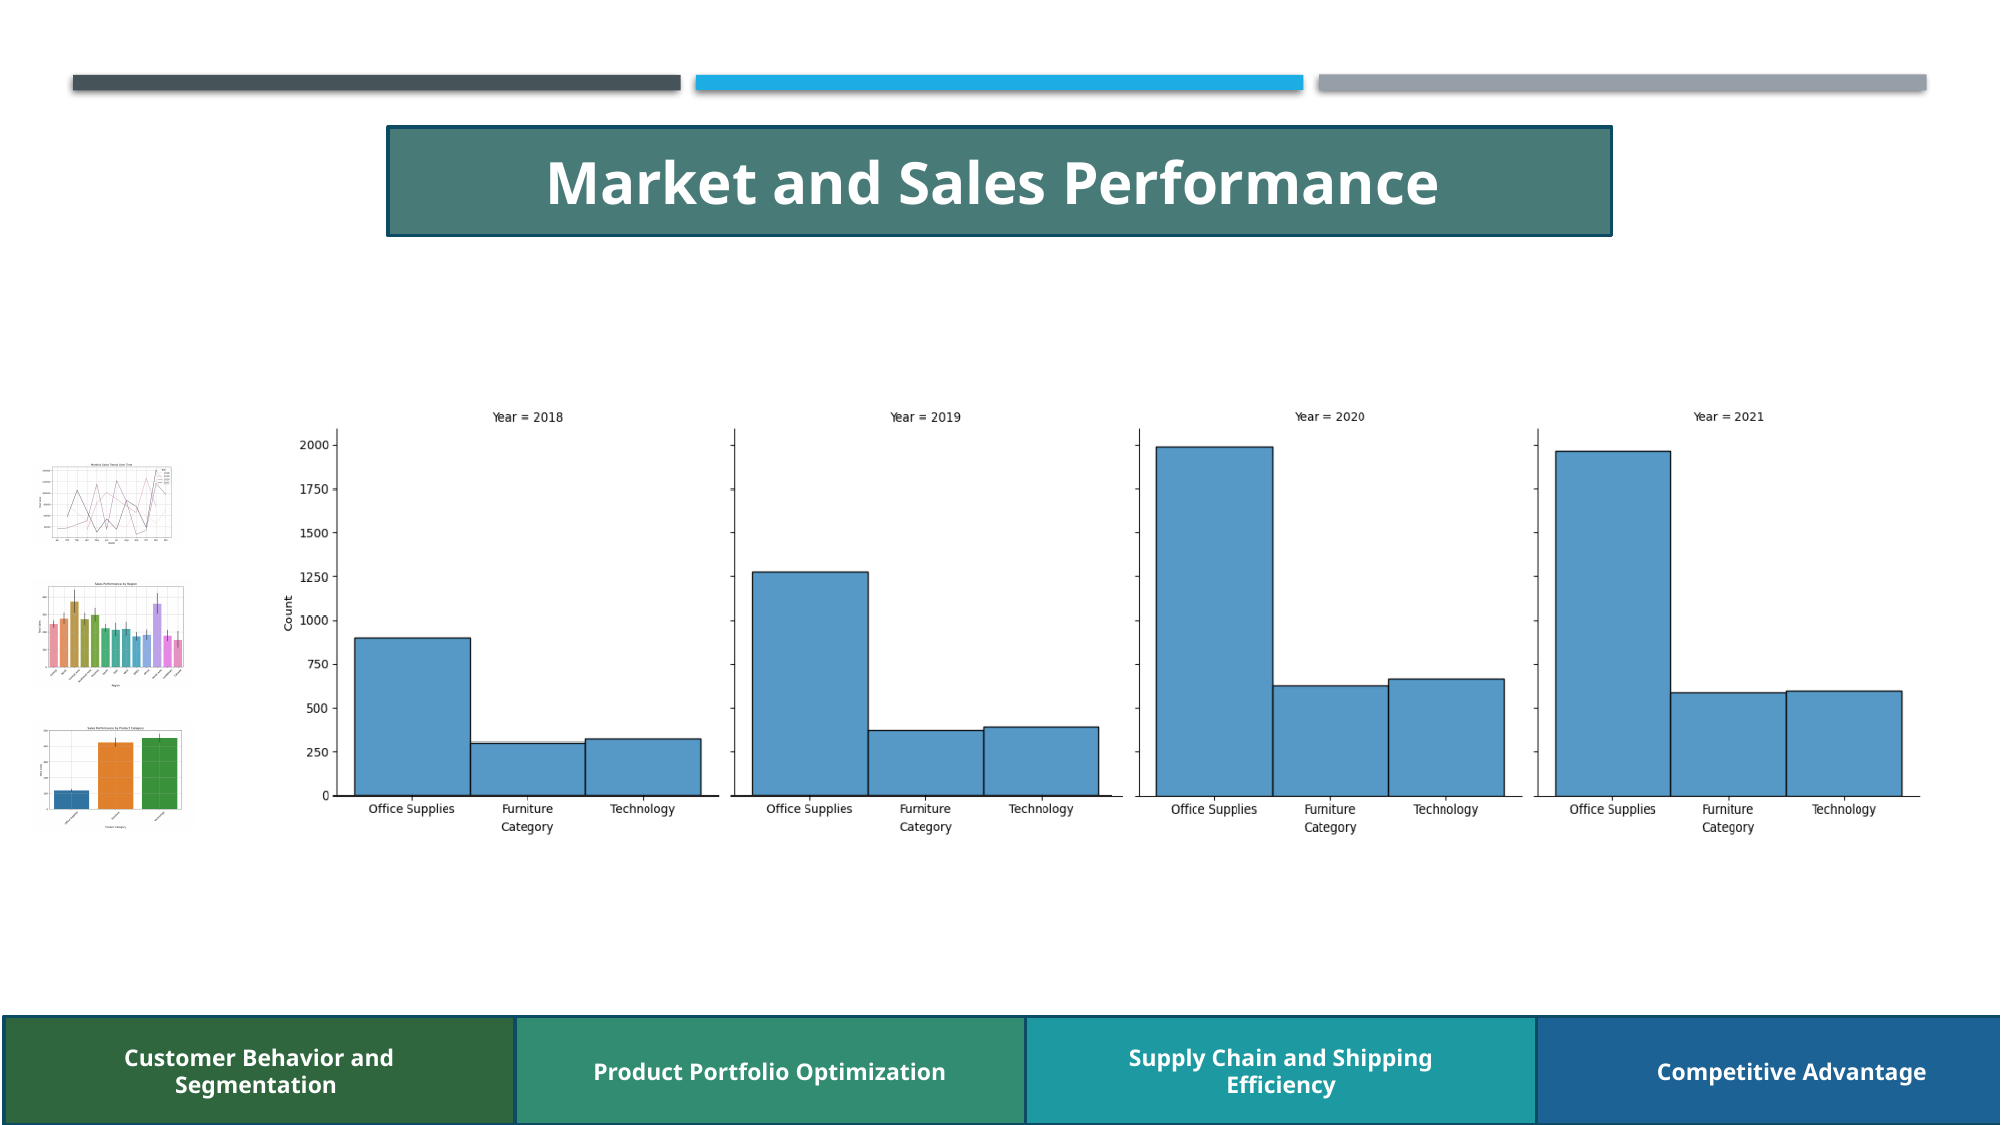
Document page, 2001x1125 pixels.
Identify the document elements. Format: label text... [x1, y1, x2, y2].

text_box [248, 382, 1942, 851]
picture [30, 461, 184, 547]
text_box Supply Chain and Shipping Efficiency [1024, 1015, 1538, 1125]
text_box Competitive Advantage [1538, 1015, 2000, 1125]
text_box Product Portfolio Optimization [513, 1015, 1024, 1125]
picture [30, 579, 193, 689]
picture [30, 721, 195, 832]
text_box Customer Behavior and Segmentation [2, 1015, 513, 1125]
text_box Market and Sales Performance [386, 125, 1613, 237]
